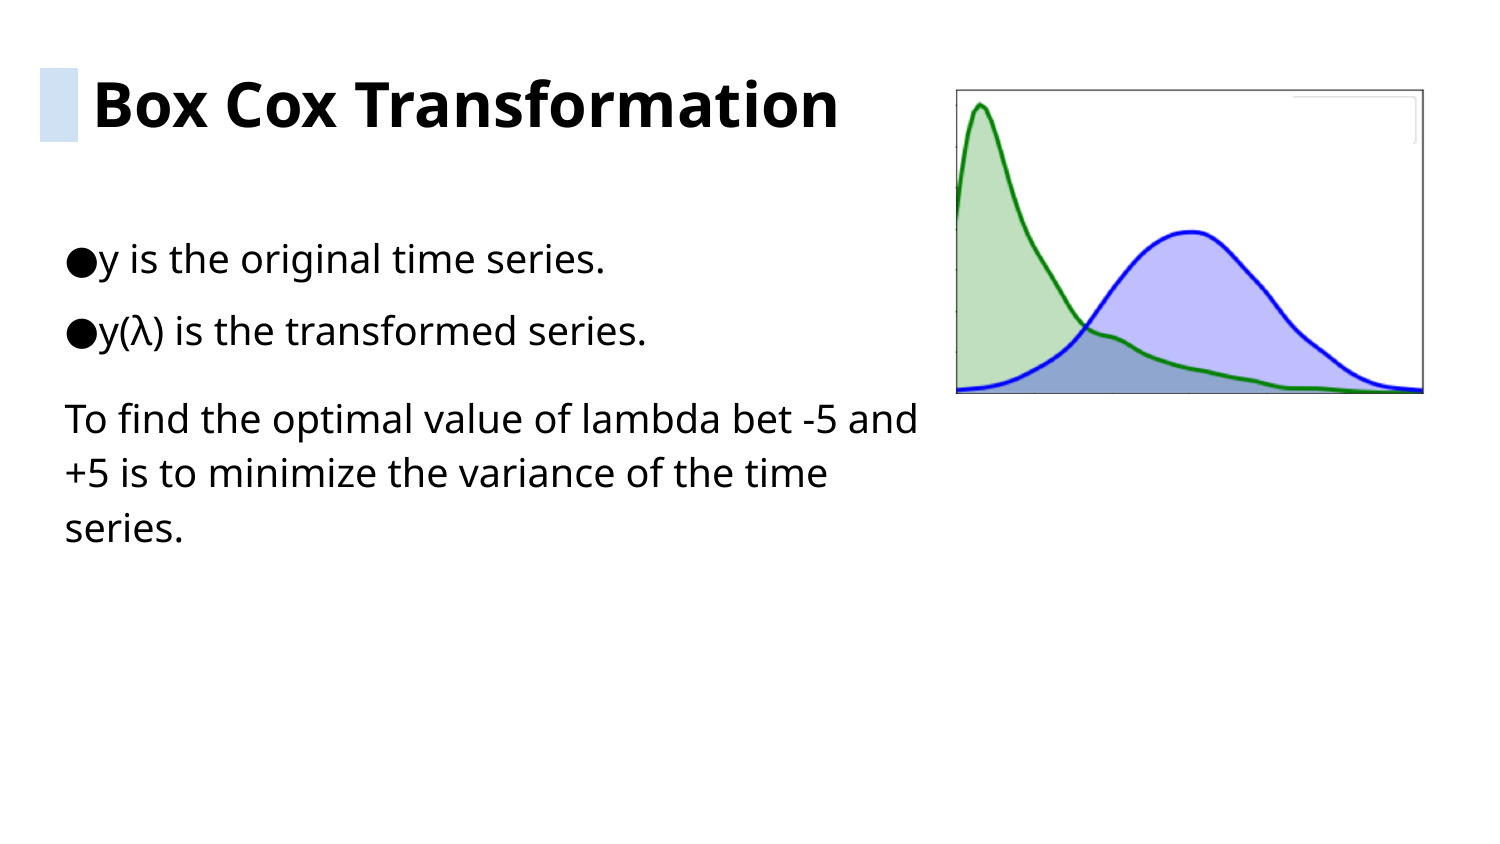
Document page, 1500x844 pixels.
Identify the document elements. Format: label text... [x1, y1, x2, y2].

picture [955, 78, 1452, 394]
text_box Box Cox Transformation [87, 58, 1088, 151]
text_box y is the original time series. y(λ) is the transformed series. To find the optimal value of lambda bet -5 and +5 is to minimize the variance of the time series. [58, 204, 950, 490]
